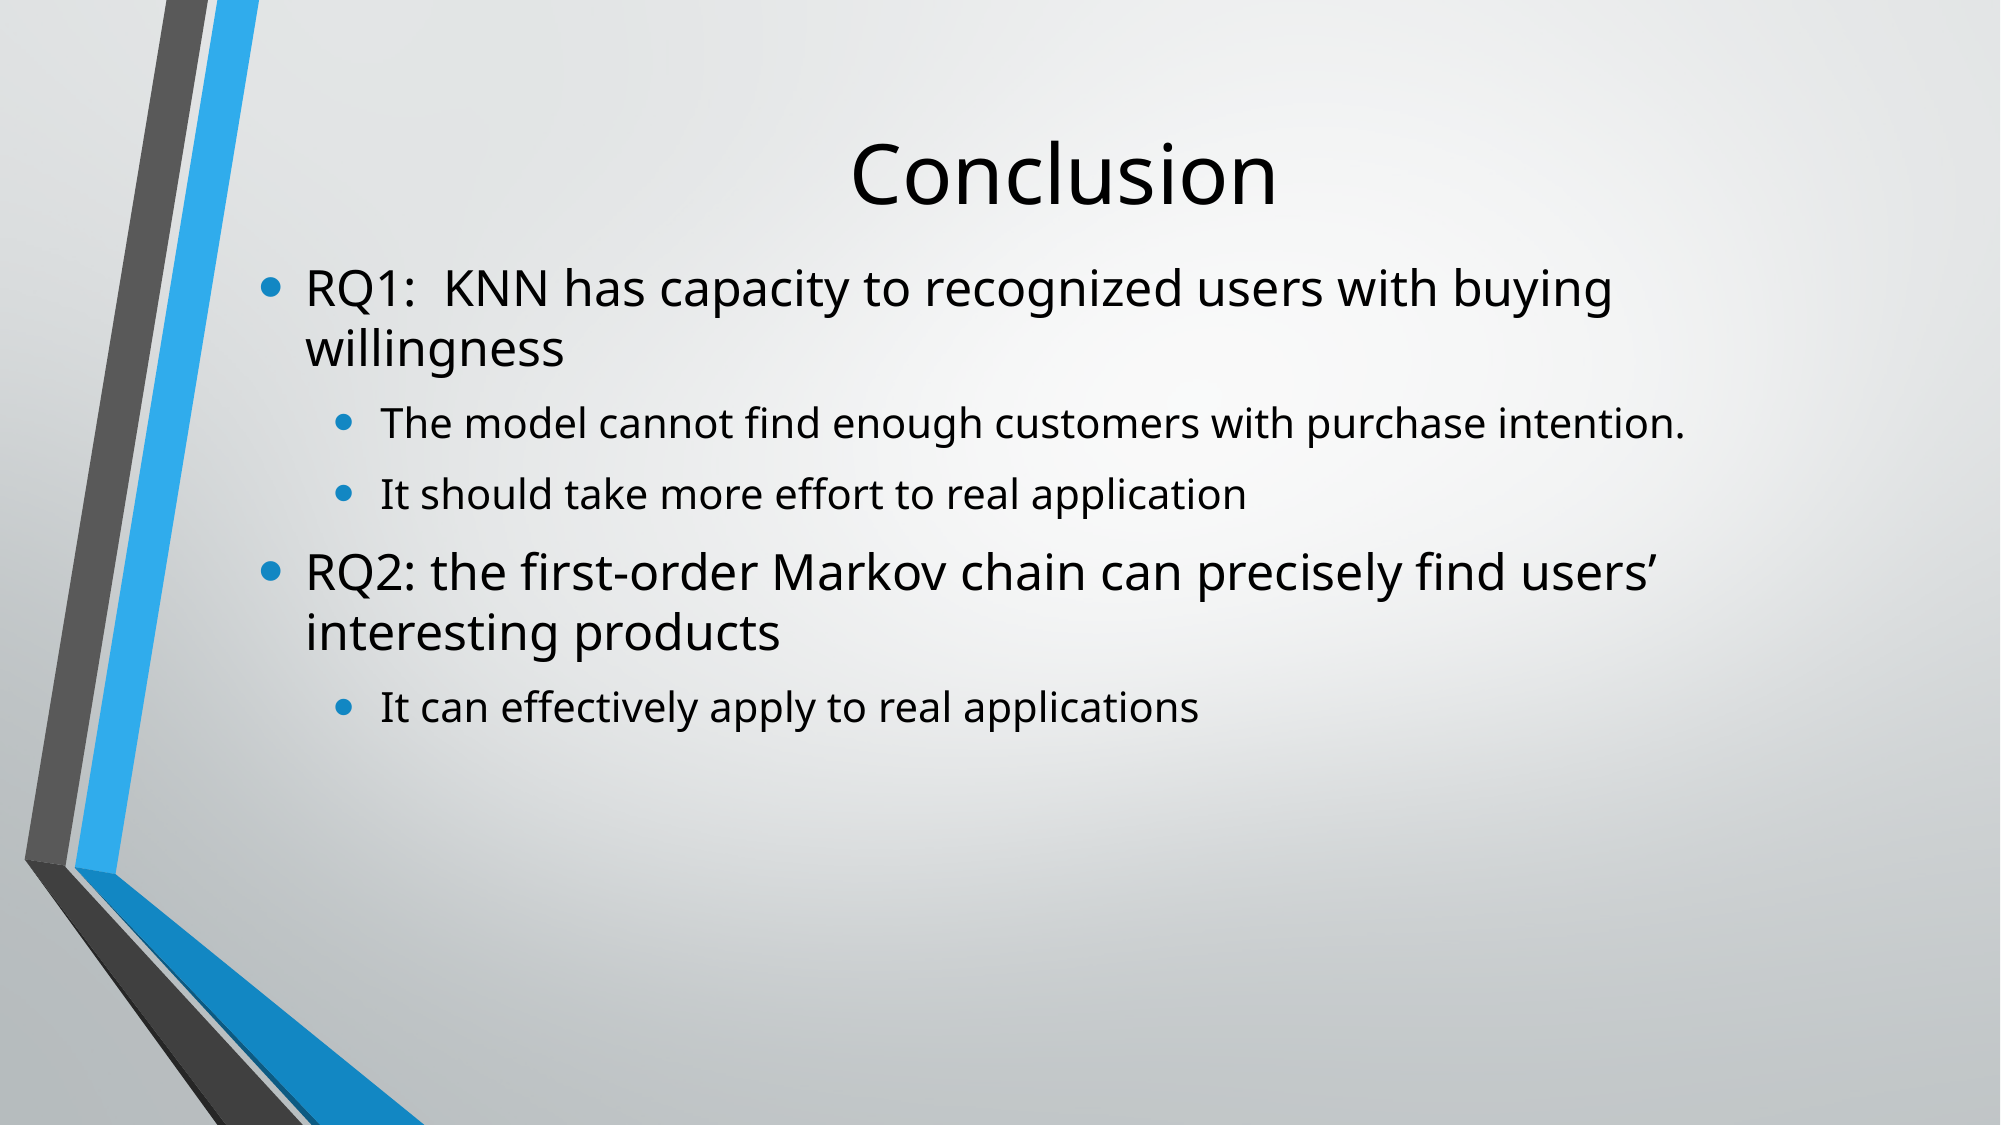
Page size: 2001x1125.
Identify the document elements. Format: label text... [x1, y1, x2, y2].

title Conclusion [243, 27, 1887, 237]
list RQ1: KNN has capacity to recognized users with buying willingness The model cannot find enough customers with purchase intention. It should take more effort to real application RQ2: the first-order Markov chain can precisely find users’ interesting products It can effectively apply to real applications [243, 237, 1887, 750]
